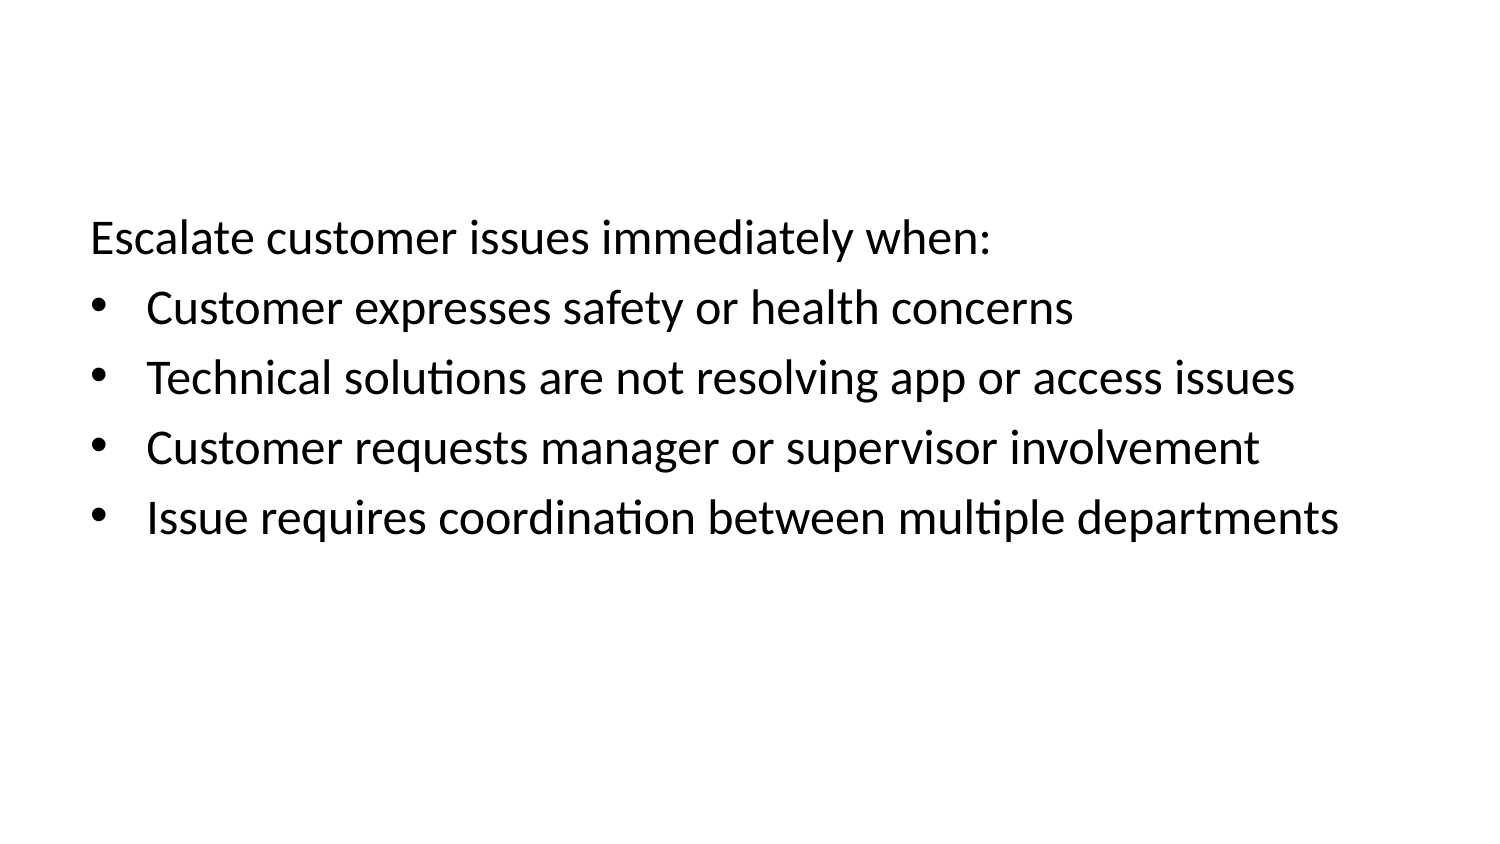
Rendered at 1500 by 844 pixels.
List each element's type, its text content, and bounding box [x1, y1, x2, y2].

list Escalate customer issues immediately when: Customer expresses safety or health concerns Technical solutions are not resolving app or access issues Customer requests manager or supervisor involvement Issue requires coordination between multiple departments [75, 196, 1425, 754]
